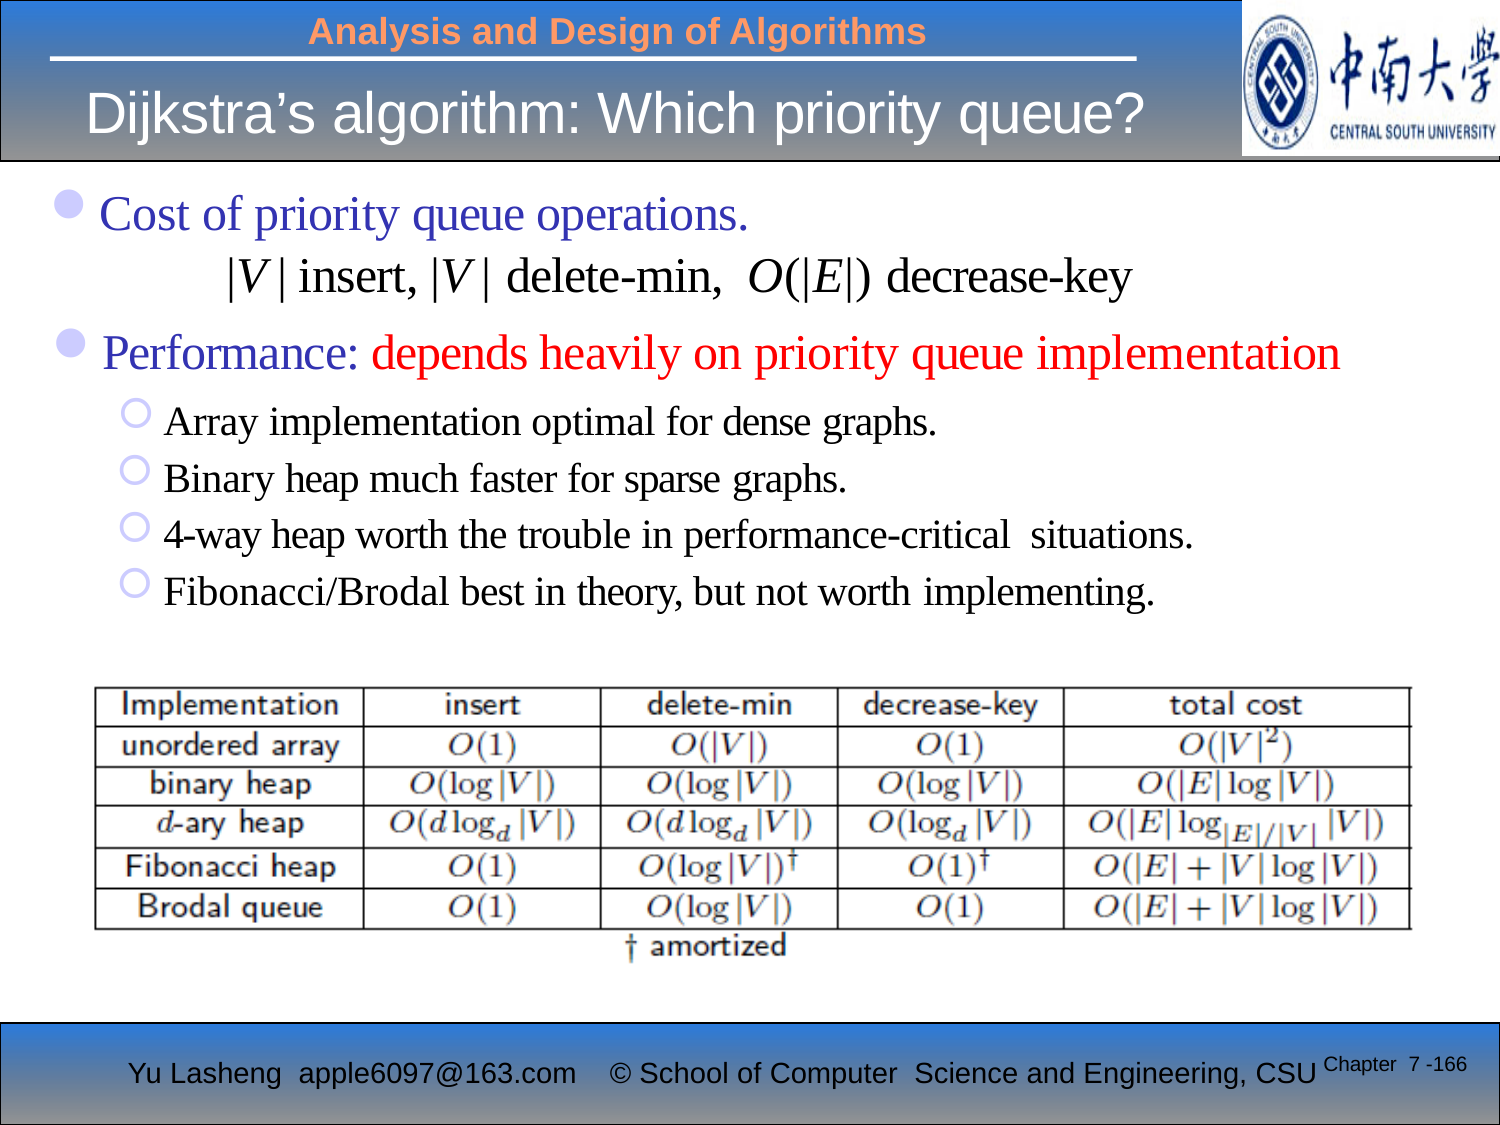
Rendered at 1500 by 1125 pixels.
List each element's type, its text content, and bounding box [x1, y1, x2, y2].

slide_number Chapter 7 -166 [1293, 1042, 1483, 1118]
list Cost of priority queue operations. |V | insert, |V | delete-min, O(|E|) decrease-key Performance: depends heavily on priority queue implementation Array implementation optimal for dense graphs. Binary heap much faster for sparse graphs. 4-way heap worth the trouble in performance-critical situations. Fibonacci/Brodal best in theory, but not worth implementing. [34, 172, 1454, 1006]
title Dijkstra’s algorithm: Which priority queue? [70, 58, 1243, 162]
picture [1242, 0, 1500, 156]
picture [81, 680, 1419, 970]
